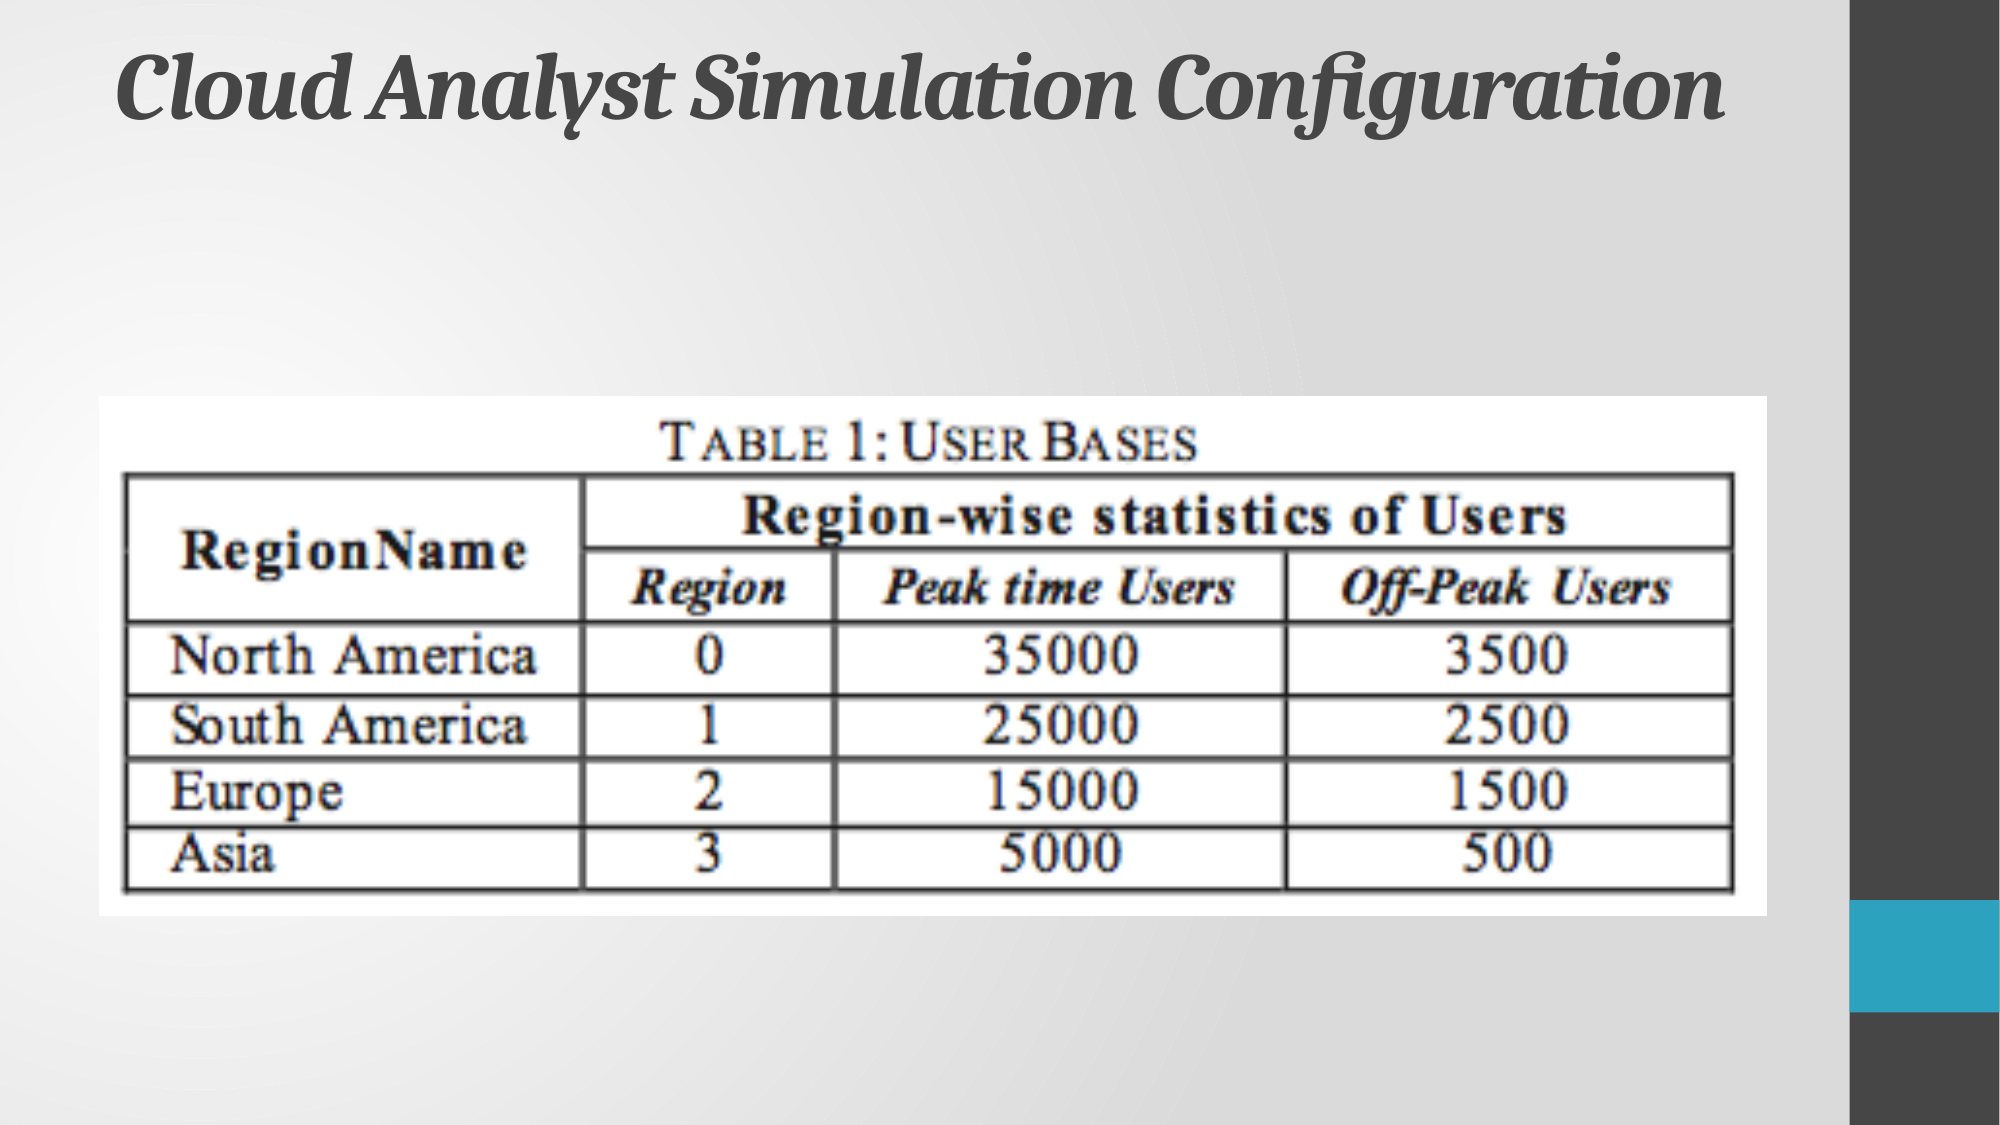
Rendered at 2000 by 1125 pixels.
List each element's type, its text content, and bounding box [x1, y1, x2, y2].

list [99, 262, 1767, 1051]
title Cloud Analyst Simulation Configuration [99, 45, 1767, 233]
